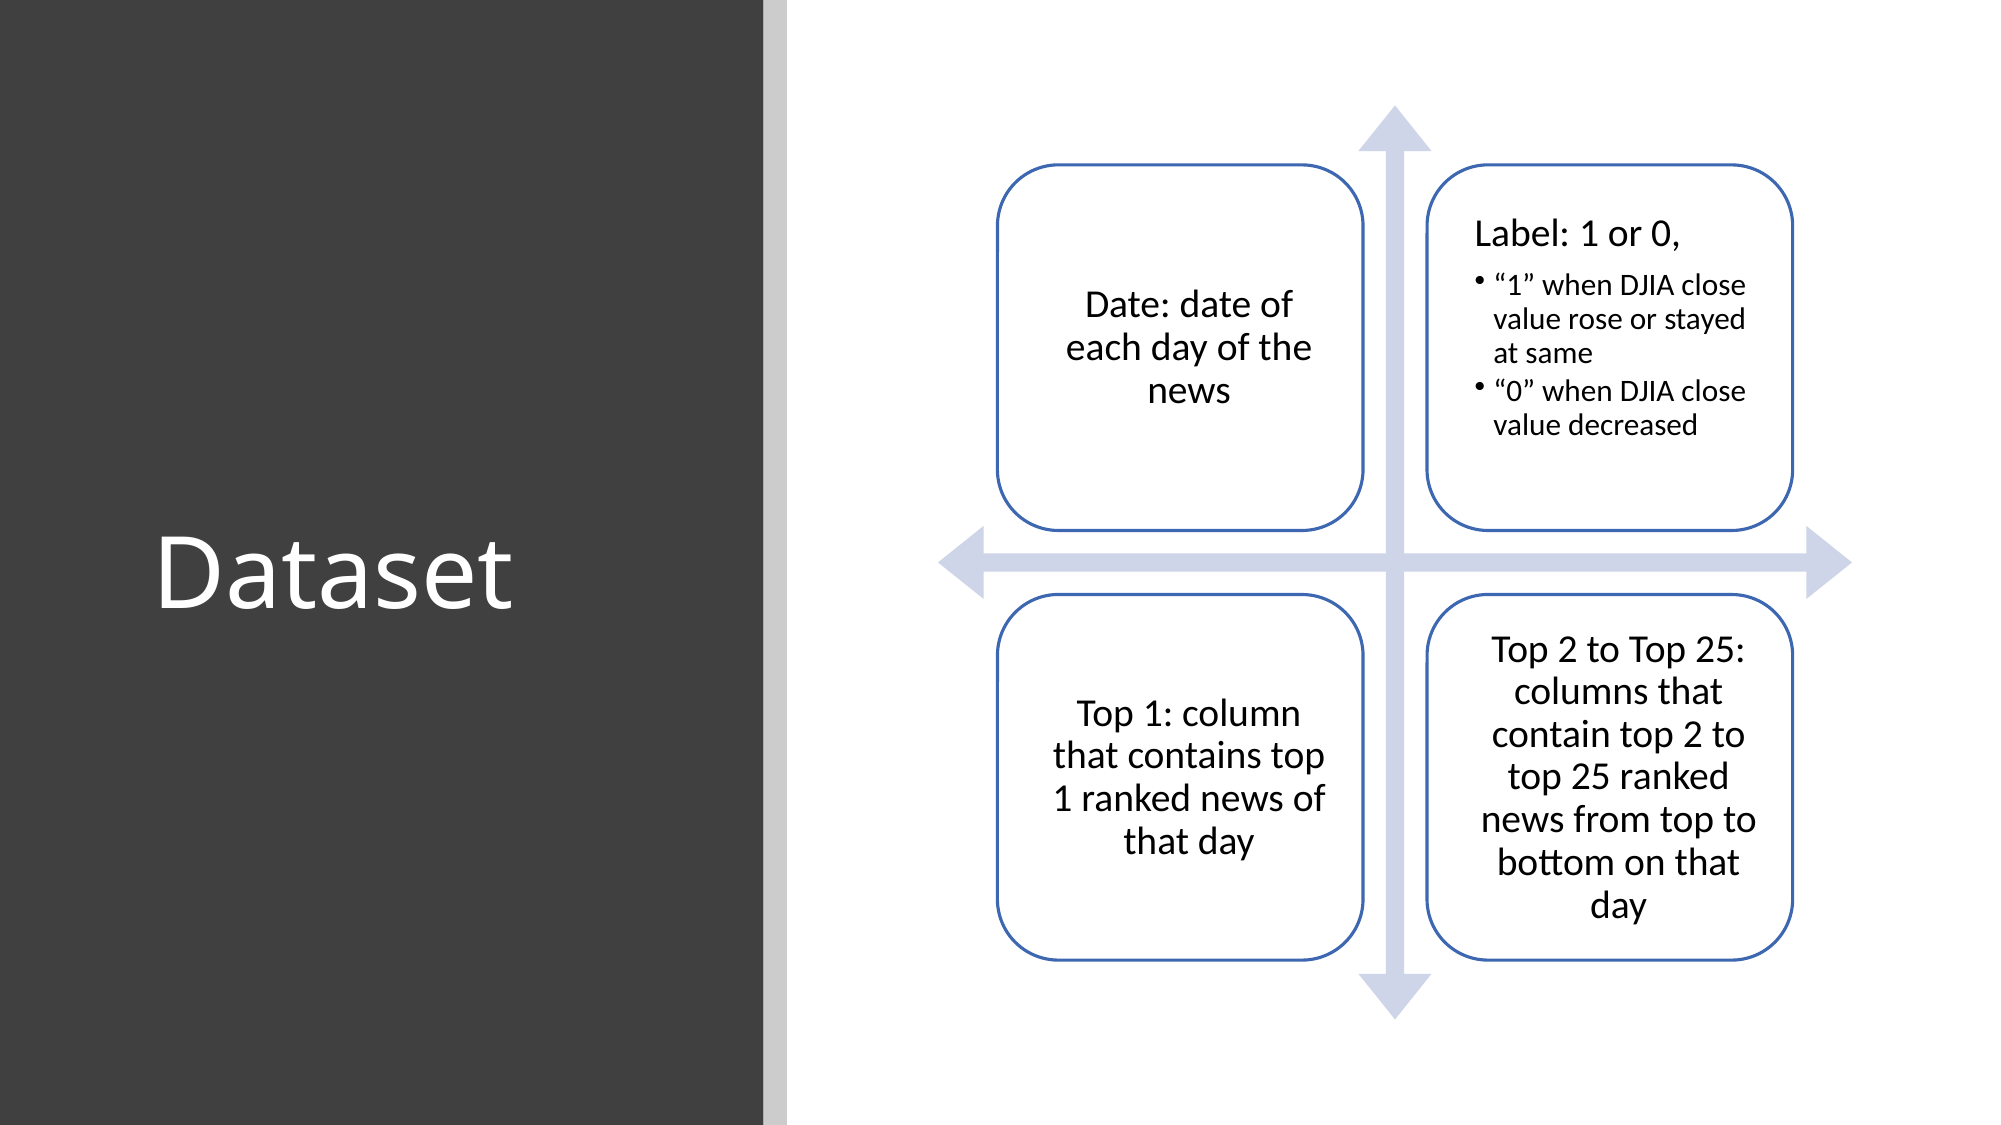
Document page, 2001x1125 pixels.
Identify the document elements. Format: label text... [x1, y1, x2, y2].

text_box [0, 0, 762, 1125]
text_box [762, 0, 788, 1125]
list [895, 105, 1895, 1020]
title Dataset [137, 133, 685, 1020]
